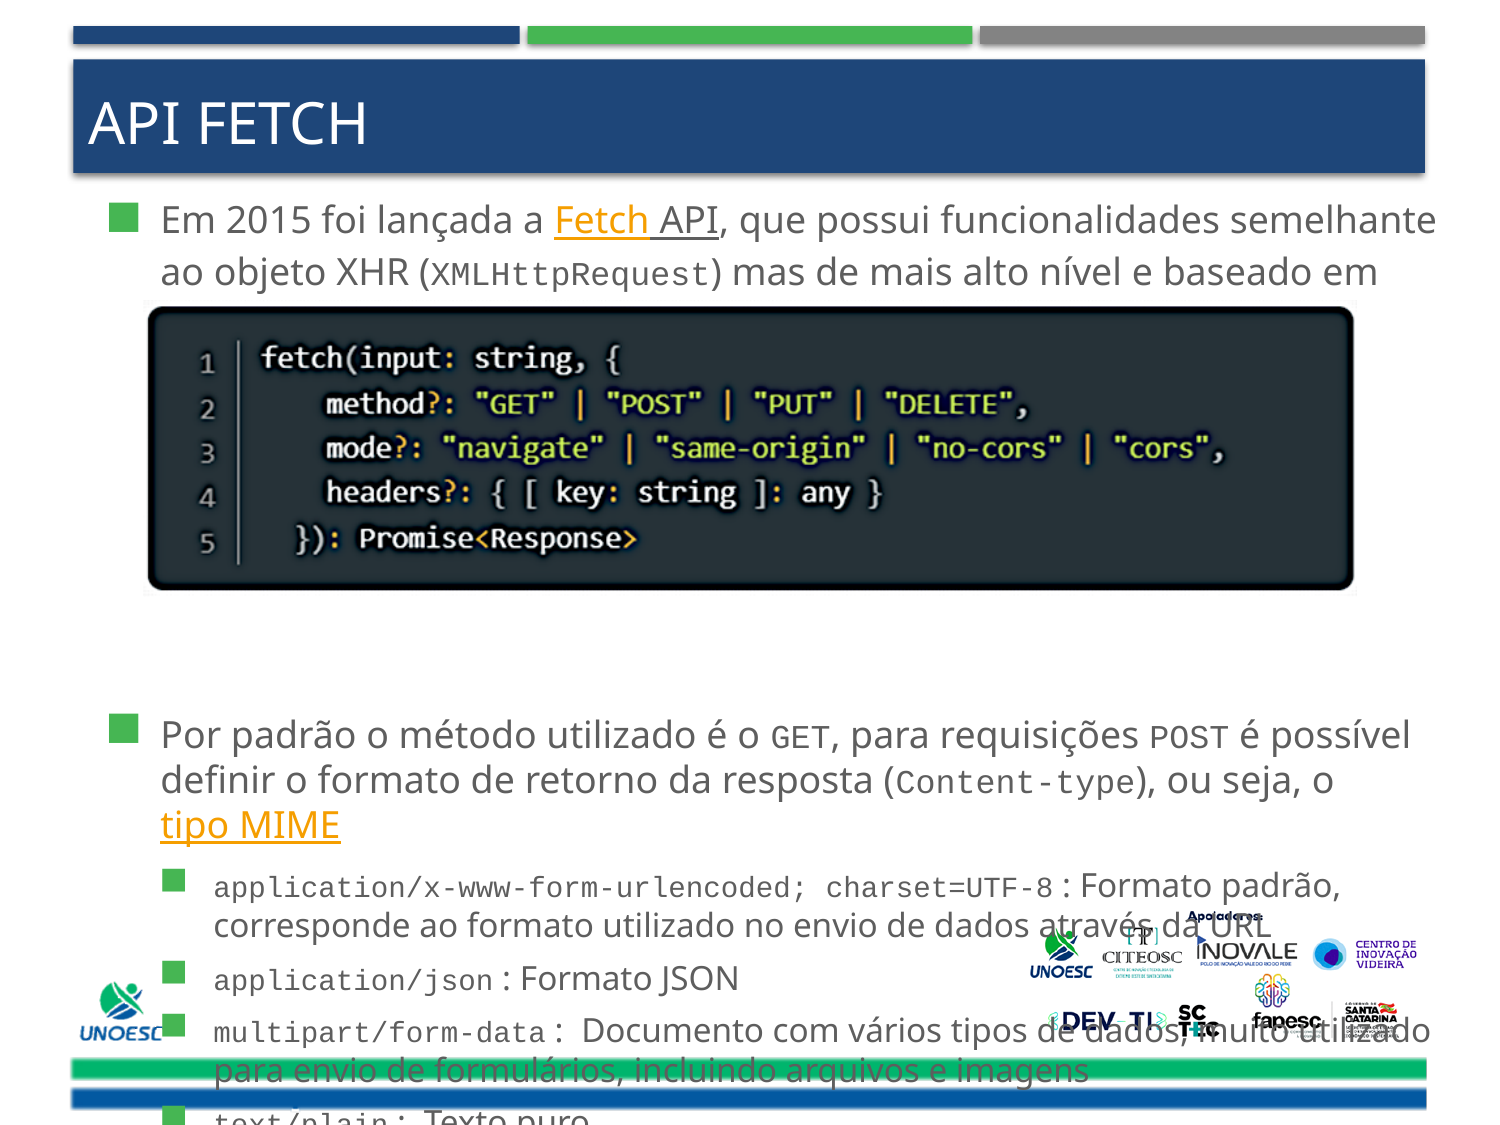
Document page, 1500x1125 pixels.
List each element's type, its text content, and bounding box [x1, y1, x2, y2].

picture [143, 300, 1357, 598]
list Em 2015 foi lançada a Fetch API, que possui funcionalidades semelhante ao objeto XHR (XMLHttpRequest) mas de mais alto nível e baseado em promessas Por padrão o método utilizado é o GET, para requisições POST é possível definir o formato de retorno da resposta (Content-type), ou seja, o tipo MIME application/x-www-form-urlencoded; charset=UTF-8 : Formato padrão, corresponde ao formato utilizado no envio de dados através da URL application/json : Formato JSON multipart/form-data : Documento com vários tipos de dados, muito utilizado para envio de formulários, incluindo arquivos e imagens text/plain : Texto puro [95, 188, 1457, 1036]
picture [23, 200, 1500, 1125]
title API Fetch [73, 59, 1406, 164]
